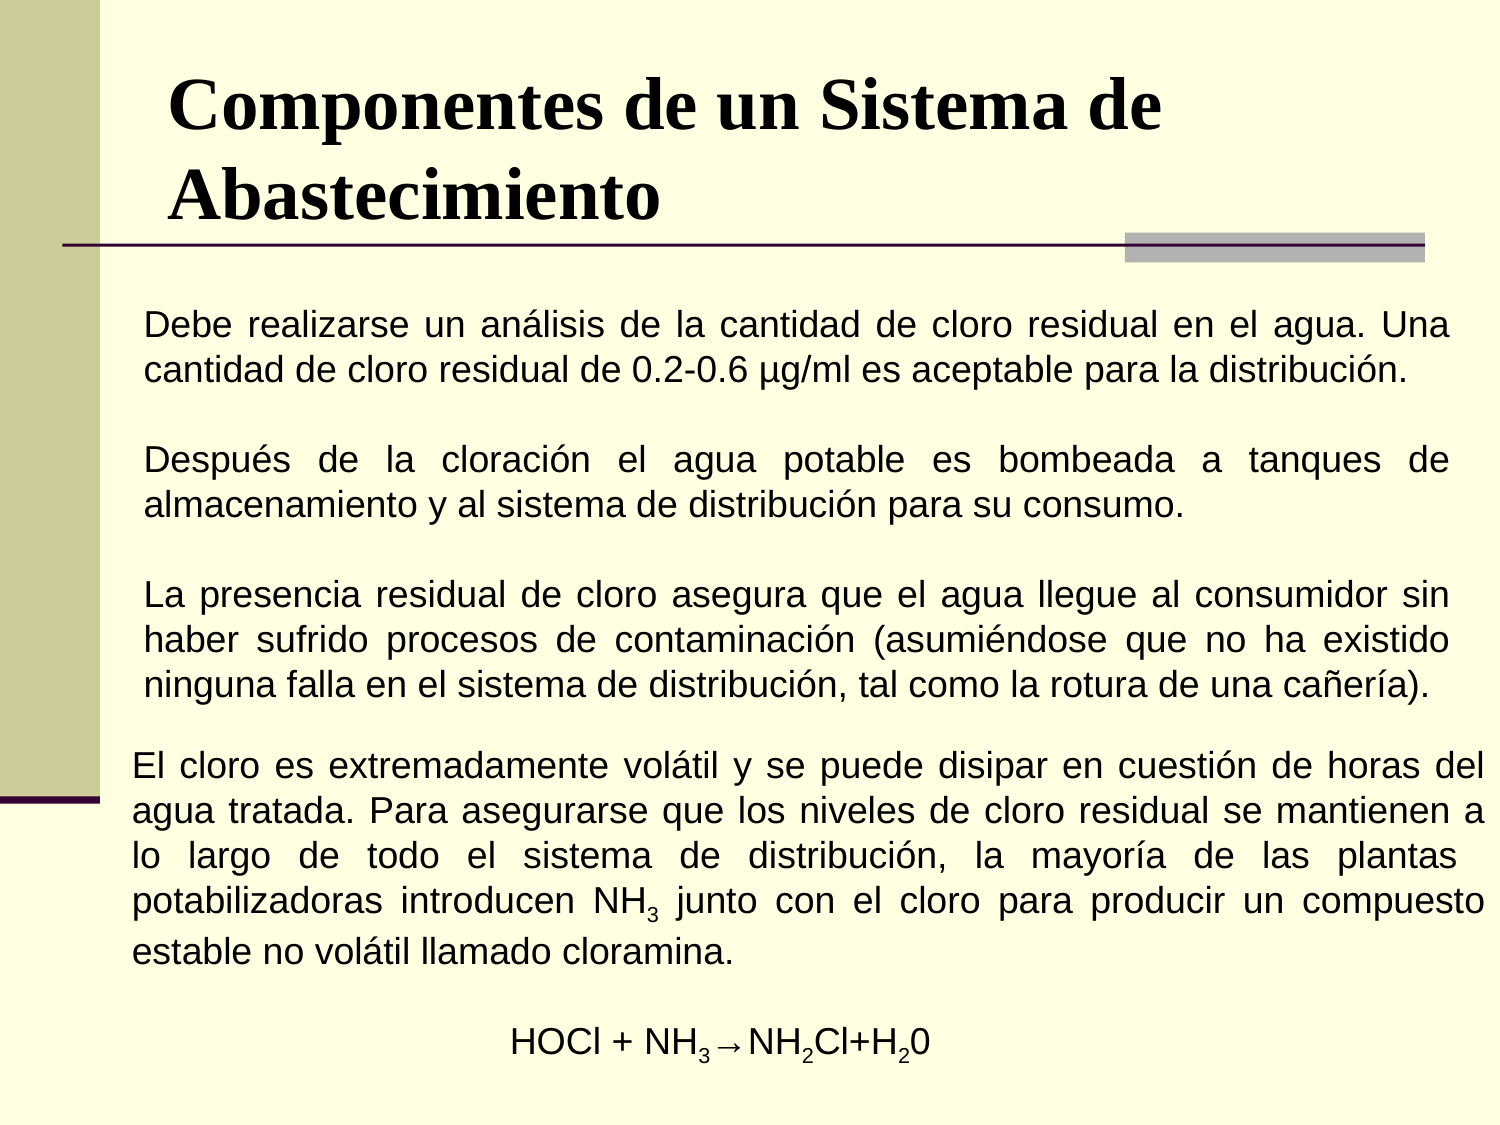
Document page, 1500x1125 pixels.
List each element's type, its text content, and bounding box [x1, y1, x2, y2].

text_box El cloro es extremadamente volátil y se puede disipar en cuestión de horas del agua tratada. Para asegurarse que los niveles de cloro residual se mantienen a lo largo de todo el sistema de distribución, la mayoría de las plantas potabilizadoras introducen NH3 junto con el cloro para producir un compuesto estable no volátil llamado cloramina. HOCl + NH3→NH2Cl+H20 [117, 732, 1500, 1076]
text_box Componentes de un Sistema de Abastecimiento [152, 46, 1313, 243]
text_box Debe realizarse un análisis de la cantidad de cloro residual en el agua. Una cantidad de cloro residual de 0.2-0.6 µg/ml es aceptable para la distribución. Después de la cloración el agua potable es bombeada a tanques de almacenamiento y al sistema de distribución para su consumo. La presencia residual de cloro asegura que el agua llegue al consumidor sin haber sufrido procesos de contaminación (asumiéndose que no ha existido ninguna falla en el sistema de distribución, tal como la rotura de una cañería). [128, 292, 1465, 713]
